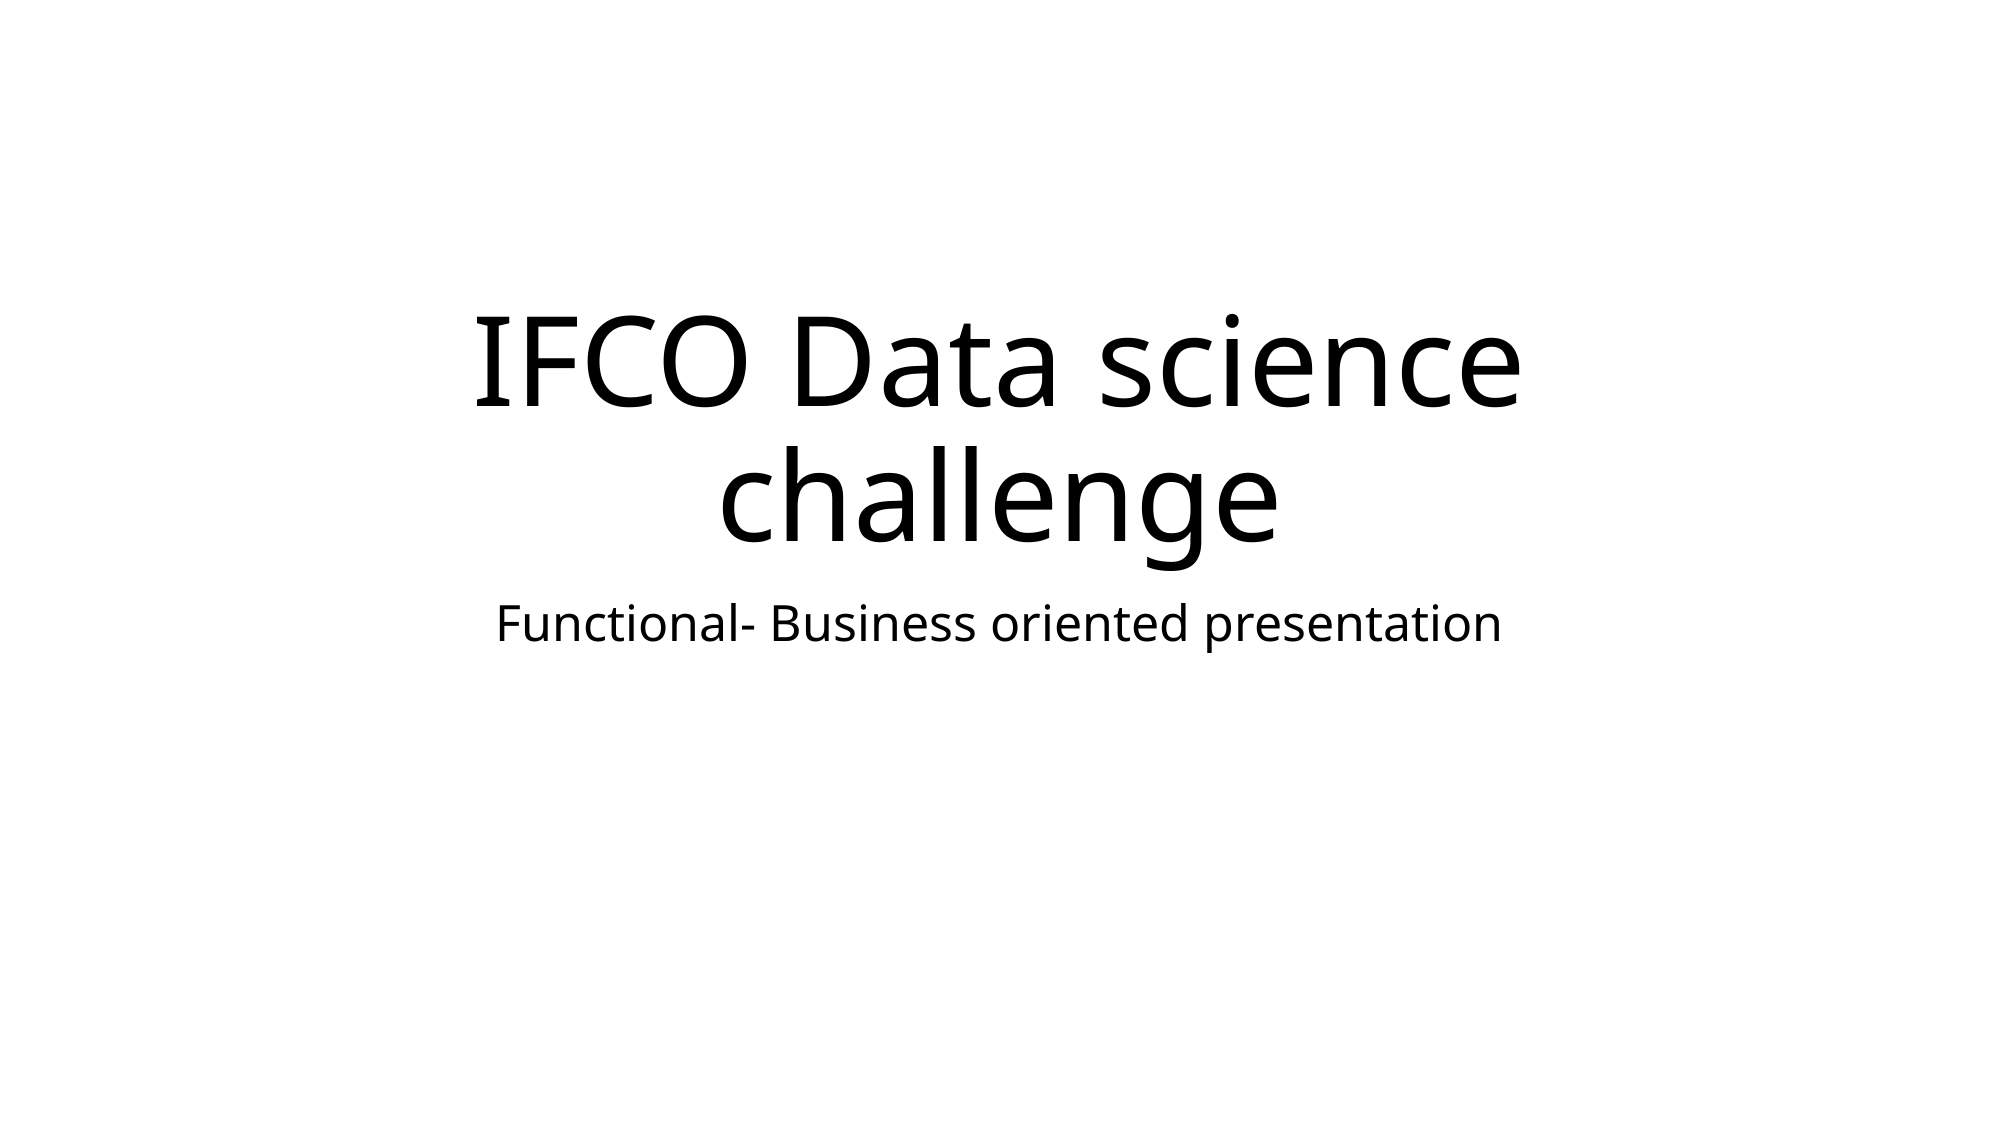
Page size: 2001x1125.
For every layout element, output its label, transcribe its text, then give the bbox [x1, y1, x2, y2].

title IFCO Data science challenge [249, 184, 1750, 576]
subtitle Functional- Business oriented presentation [249, 590, 1750, 863]
